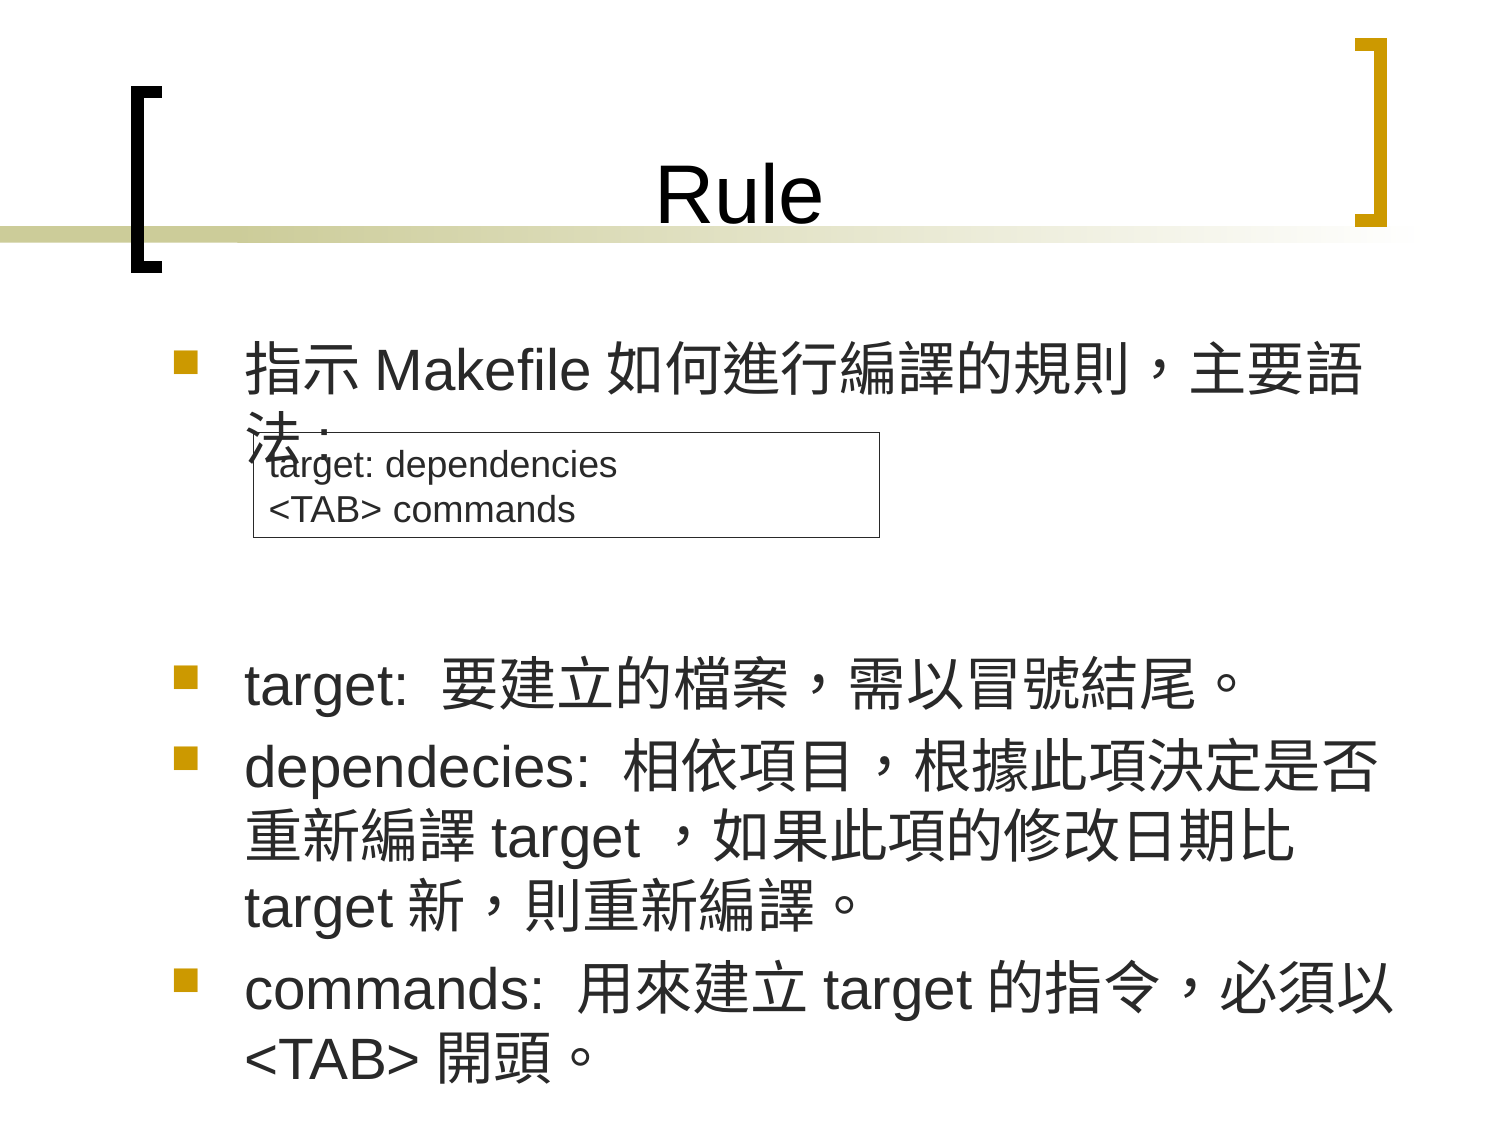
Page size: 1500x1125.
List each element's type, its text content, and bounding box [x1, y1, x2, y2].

text_box target: dependencies <TAB> commands [253, 432, 880, 538]
title Rule [152, 15, 1328, 248]
list 指示Makefile如何進行編譯的規則，主要語法: target: 要建立的檔案，需以冒號結尾。 dependecies: 相依項目，根據此項決定是否重新編譯target，如果此項的修改日期比target新，則重新編譯。 commands: 用來建立target的指令，必須以<TAB>開頭。 [155, 324, 1413, 1000]
